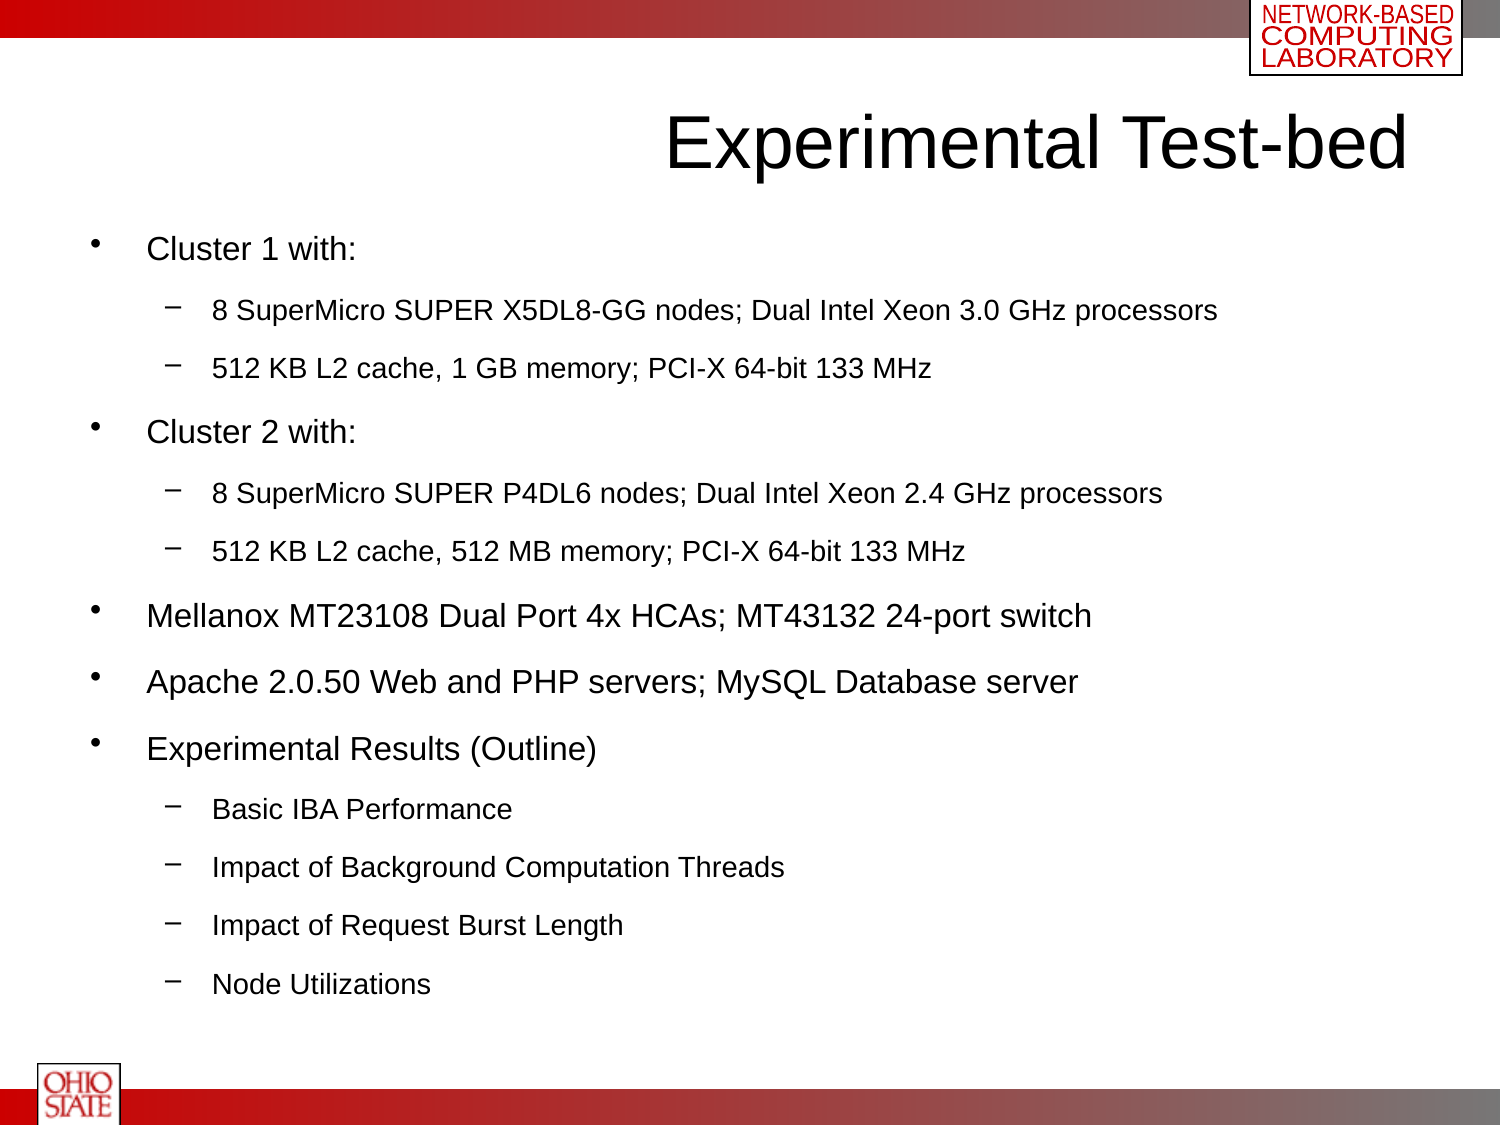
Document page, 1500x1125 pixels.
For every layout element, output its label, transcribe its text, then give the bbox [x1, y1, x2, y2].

title Experimental Test-bed [75, 45, 1425, 200]
picture [37, 1063, 121, 1125]
list Cluster 1 with: 8 SuperMicro SUPER X5DL8-GG nodes; Dual Intel Xeon 3.0 GHz processors 512 KB L2 cache, 1 GB memory; PCI-X 64-bit 133 MHz Cluster 2 with: 8 SuperMicro SUPER P4DL6 nodes; Dual Intel Xeon 2.4 GHz processors 512 KB L2 cache, 512 MB memory; PCI-X 64-bit 133 MHz Mellanox MT23108 Dual Port 4x HCAs; MT43132 24-port switch Apache 2.0.50 Web and PHP servers; MySQL Database server Experimental Results (Outline) Basic IBA Performance Impact of Background Computation Threads Impact of Request Burst Length Node Utilizations [75, 200, 1425, 1038]
